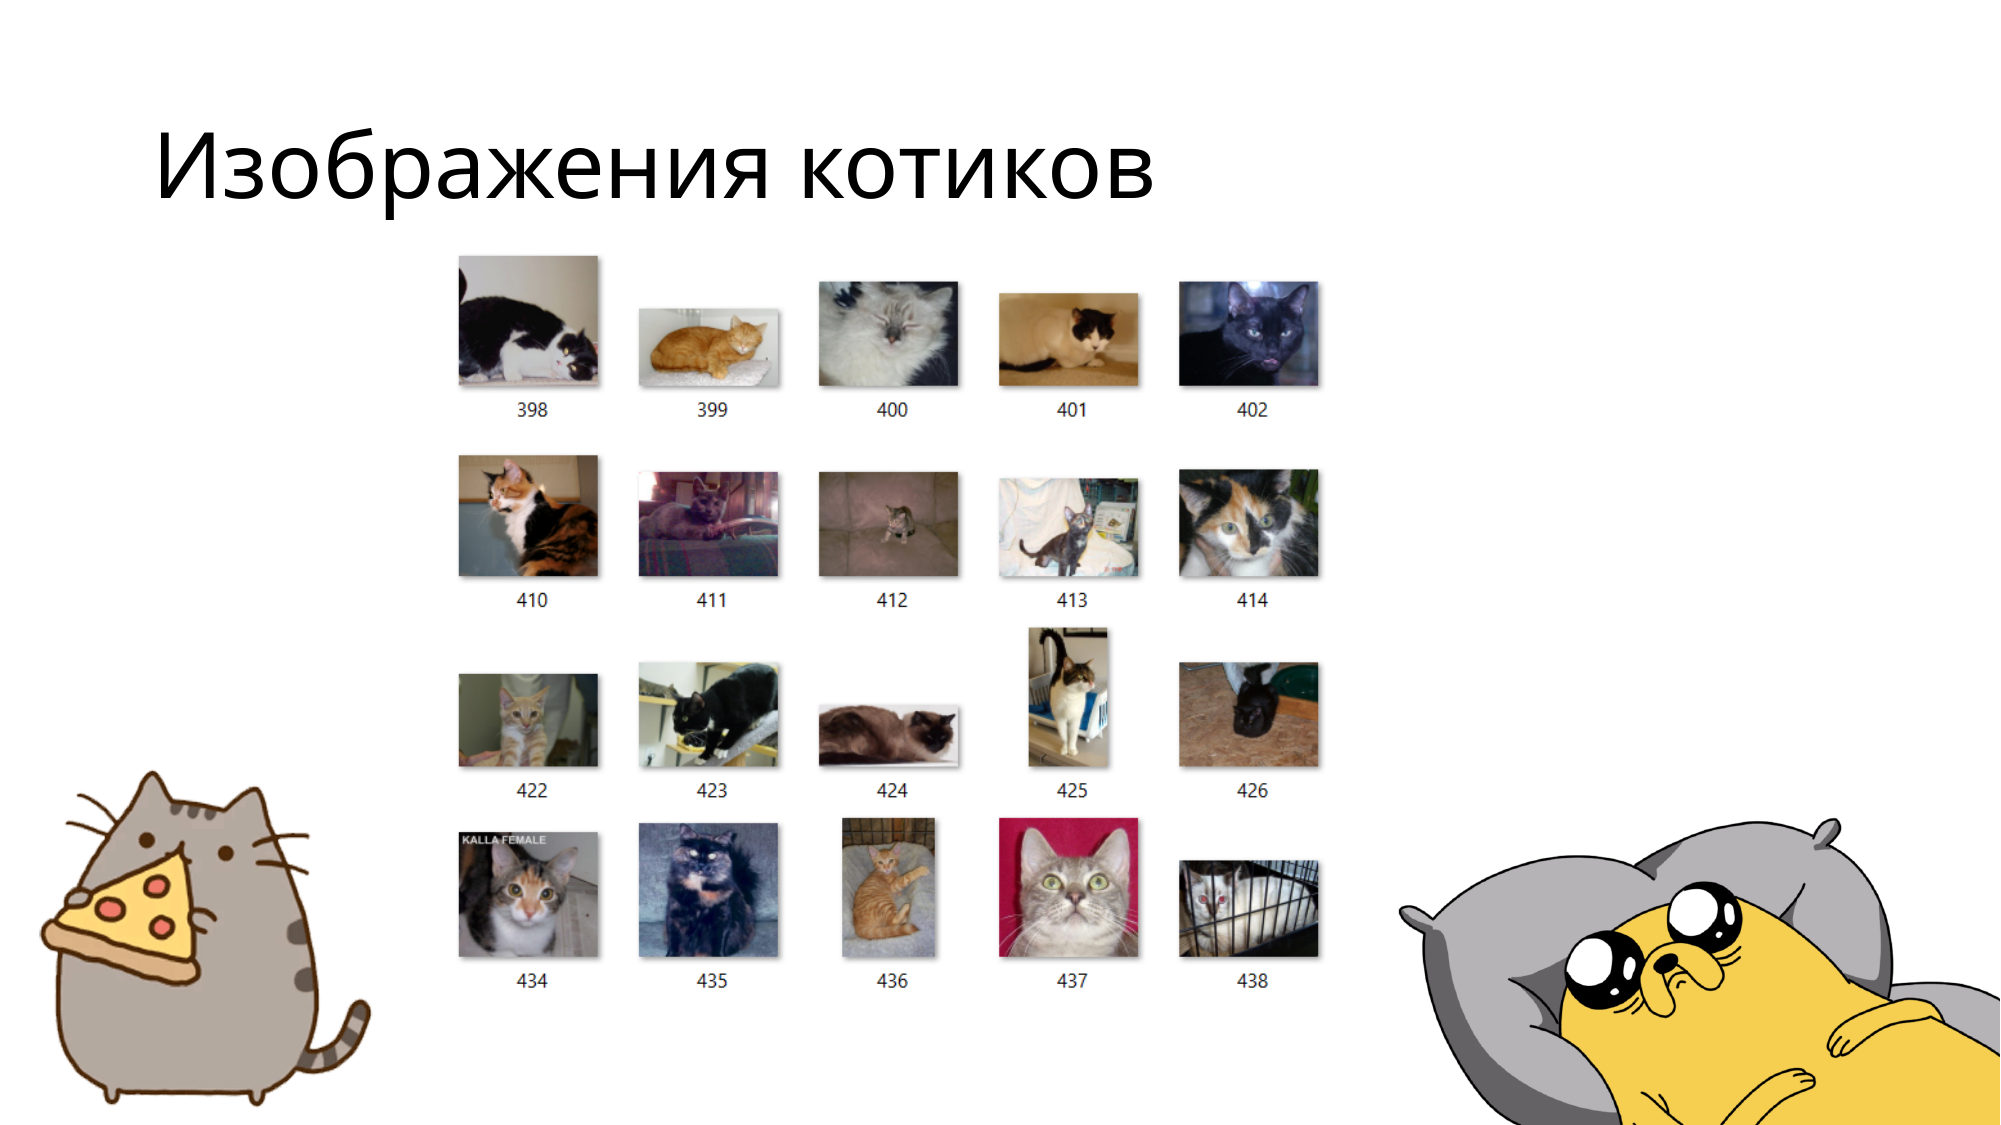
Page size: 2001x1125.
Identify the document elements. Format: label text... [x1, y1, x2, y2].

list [449, 238, 1335, 1011]
picture [1384, 817, 2000, 1125]
picture [29, 764, 375, 1110]
title Изображения котиков [137, 59, 1863, 278]
